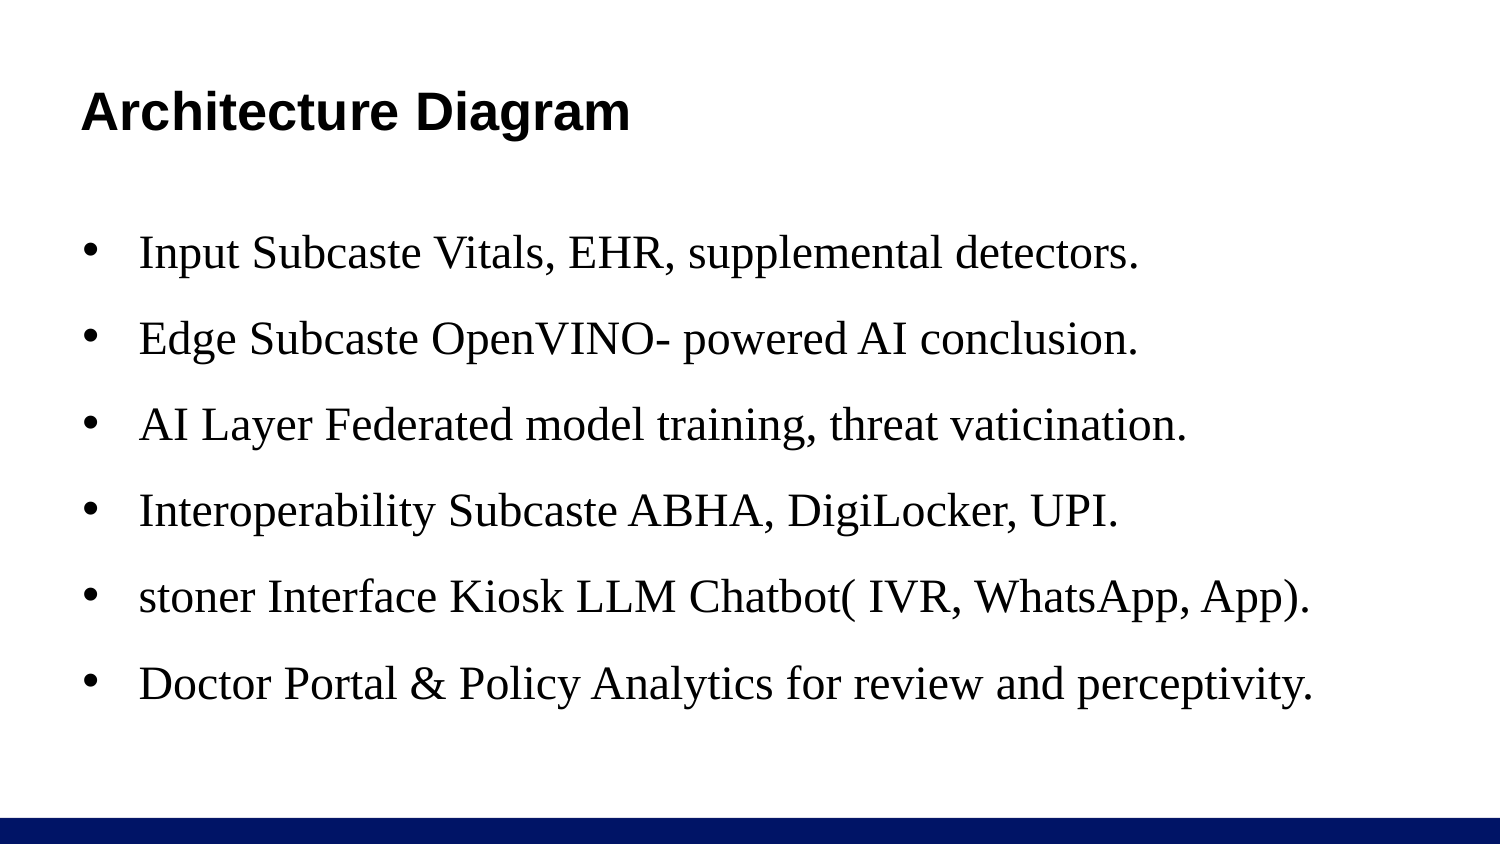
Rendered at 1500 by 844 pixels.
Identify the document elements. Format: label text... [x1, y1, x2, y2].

text_box Input Subcaste Vitals, EHR, supplemental detectors. Edge Subcaste OpenVINO- powered AI conclusion. AI Layer Federated model training, threat vaticination. Interoperability Subcaste ABHA, DigiLocker, UPI. stoner Interface Kiosk LLM Chatbot( IVR, WhatsApp, App). Doctor Portal & Policy Analytics for review and perceptivity. [67, 184, 1363, 716]
title Architecture Diagram [67, 59, 941, 184]
picture [0, 817, 1500, 844]
